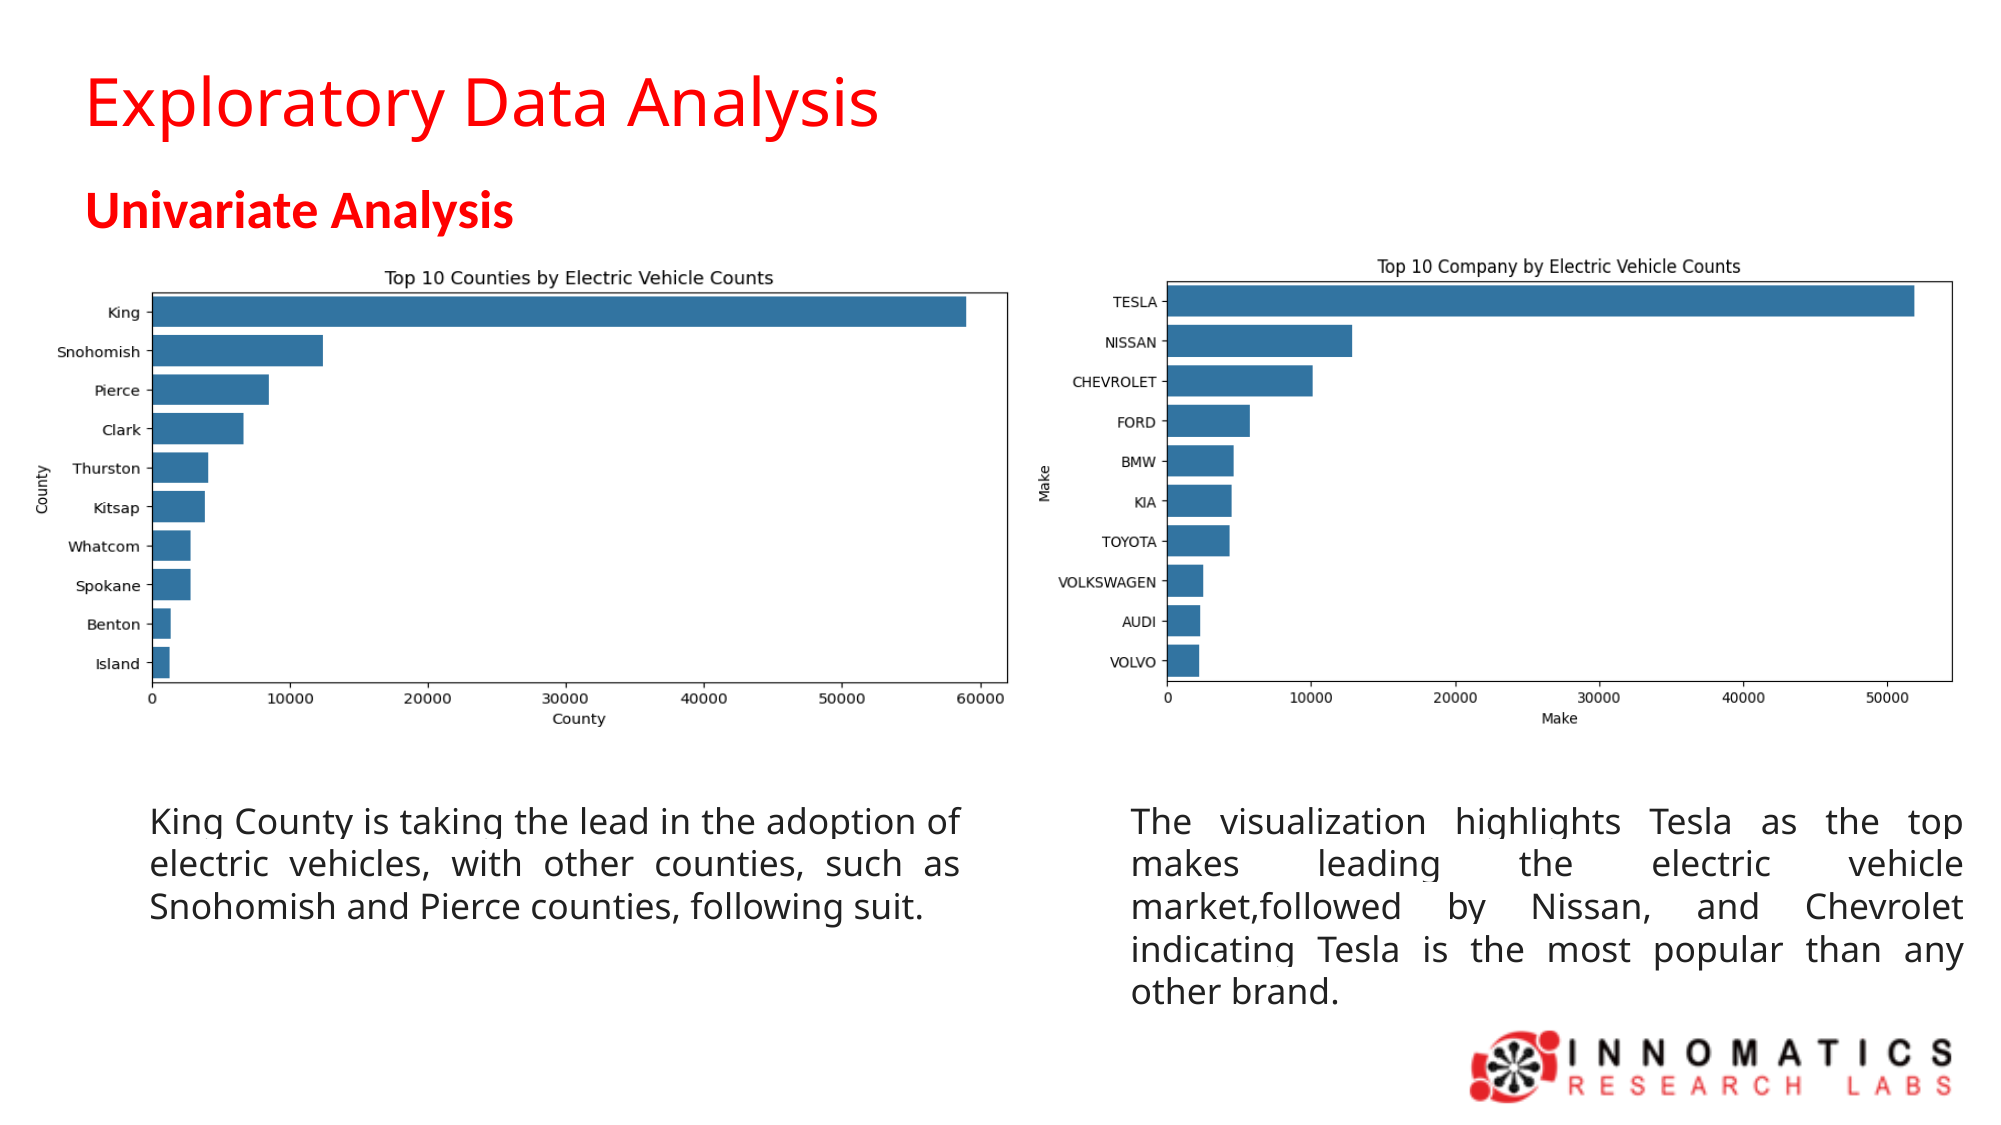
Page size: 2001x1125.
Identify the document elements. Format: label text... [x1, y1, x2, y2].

picture [1445, 1014, 1975, 1125]
picture [1028, 248, 1962, 737]
text_box The visualization highlights Tesla as the top makes leading the electric vehicle market,followed by Nissan, and Chevrolet indicating Tesla is the most popular than any other brand. [1115, 784, 1980, 1009]
text_box King County is taking the lead in the adoption of electric vehicles, with other counties, such as Snohomish and Pierce counties, following suit. [134, 784, 976, 1009]
picture [24, 259, 1018, 737]
text_box Exploratory Data Analysis [70, 68, 1745, 212]
text_box Univariate Analysis [70, 166, 1220, 247]
